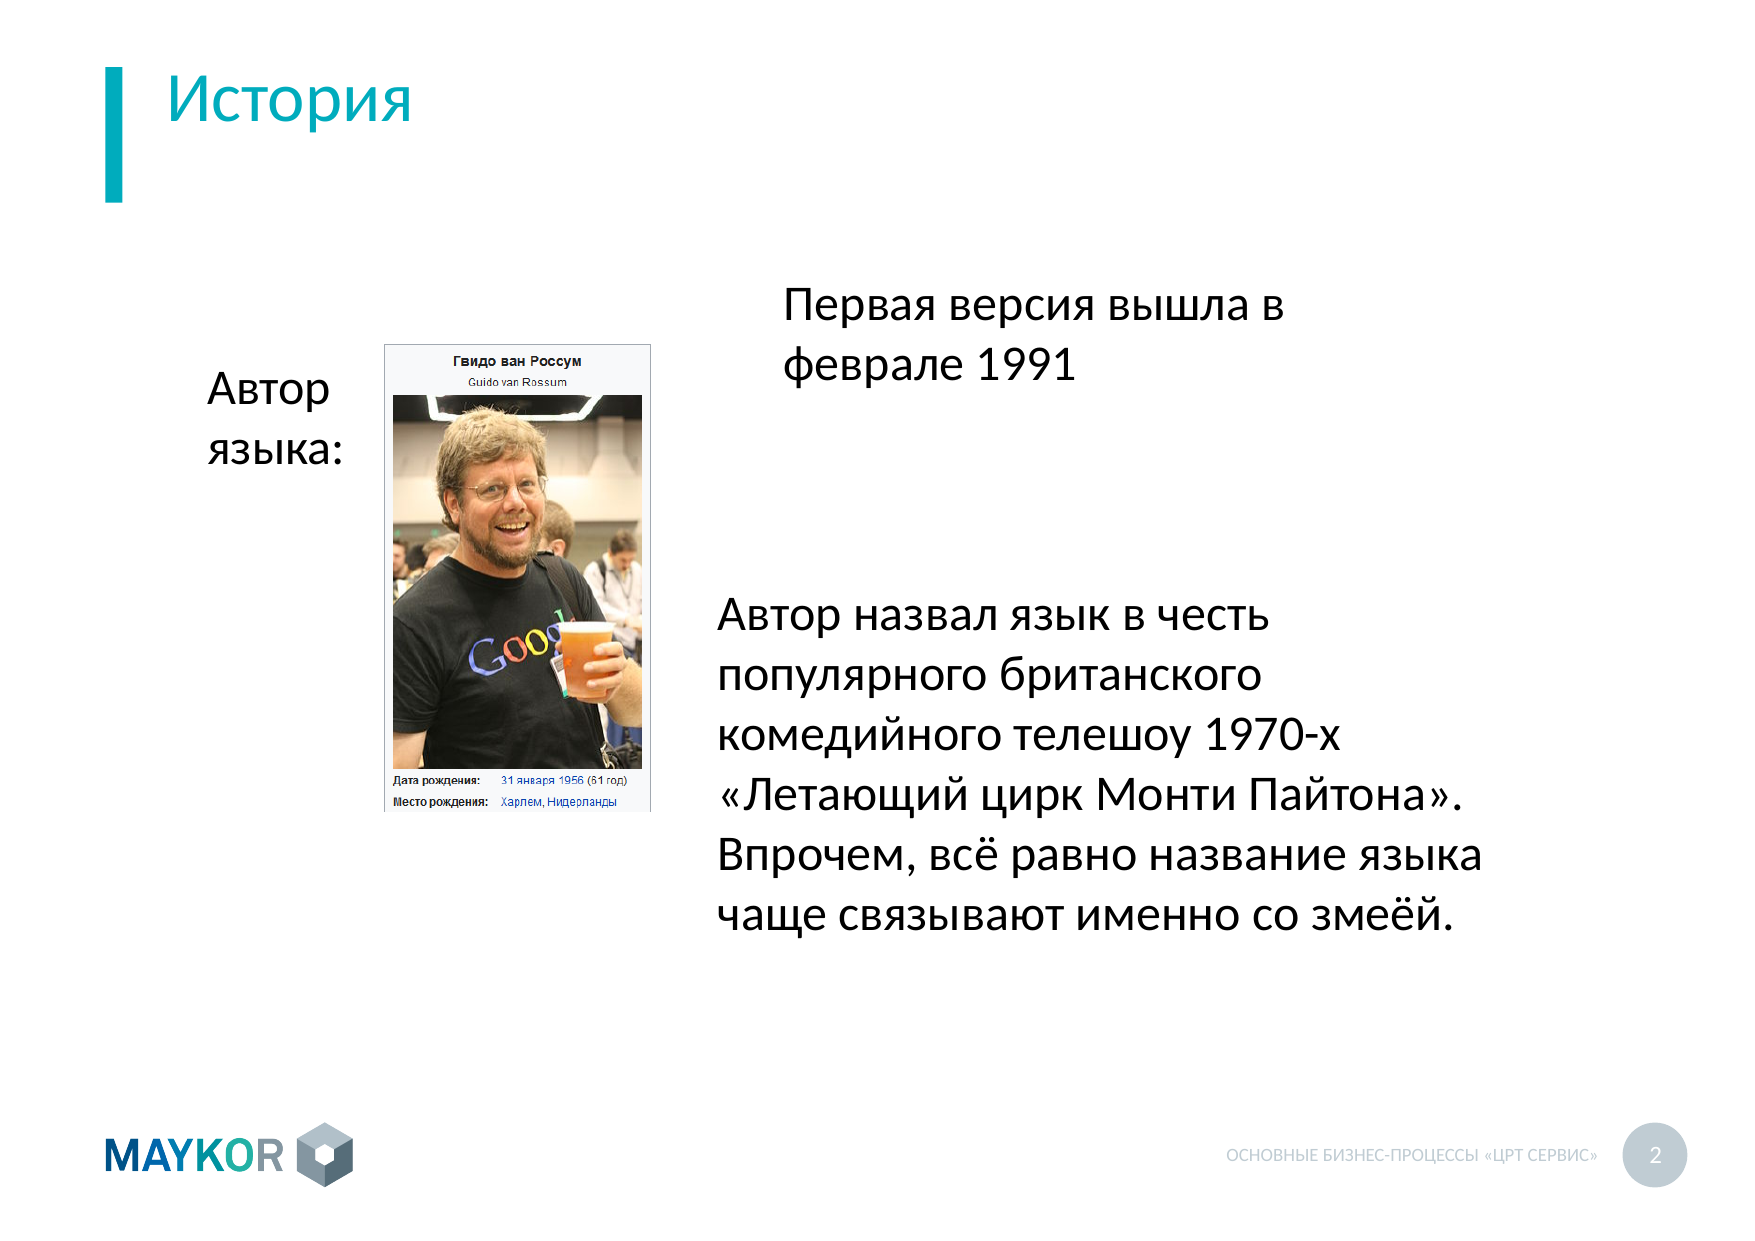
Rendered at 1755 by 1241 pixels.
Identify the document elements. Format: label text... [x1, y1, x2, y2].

title История [148, 60, 1688, 222]
picture [384, 343, 652, 812]
text_box [679, 203, 855, 475]
text_box Автор назвал язык в честь популярного британского комедийного телешоу 1970-х «Летающий цирк Монти Пайтона». Впрочем, всё равно название языка чаще связывают именно со змеёй. [702, 573, 1551, 949]
text_box Первая версия вышла в феврале 1991 [766, 261, 1312, 418]
list Автор языка: [189, 345, 365, 512]
picture [83, 1105, 375, 1204]
